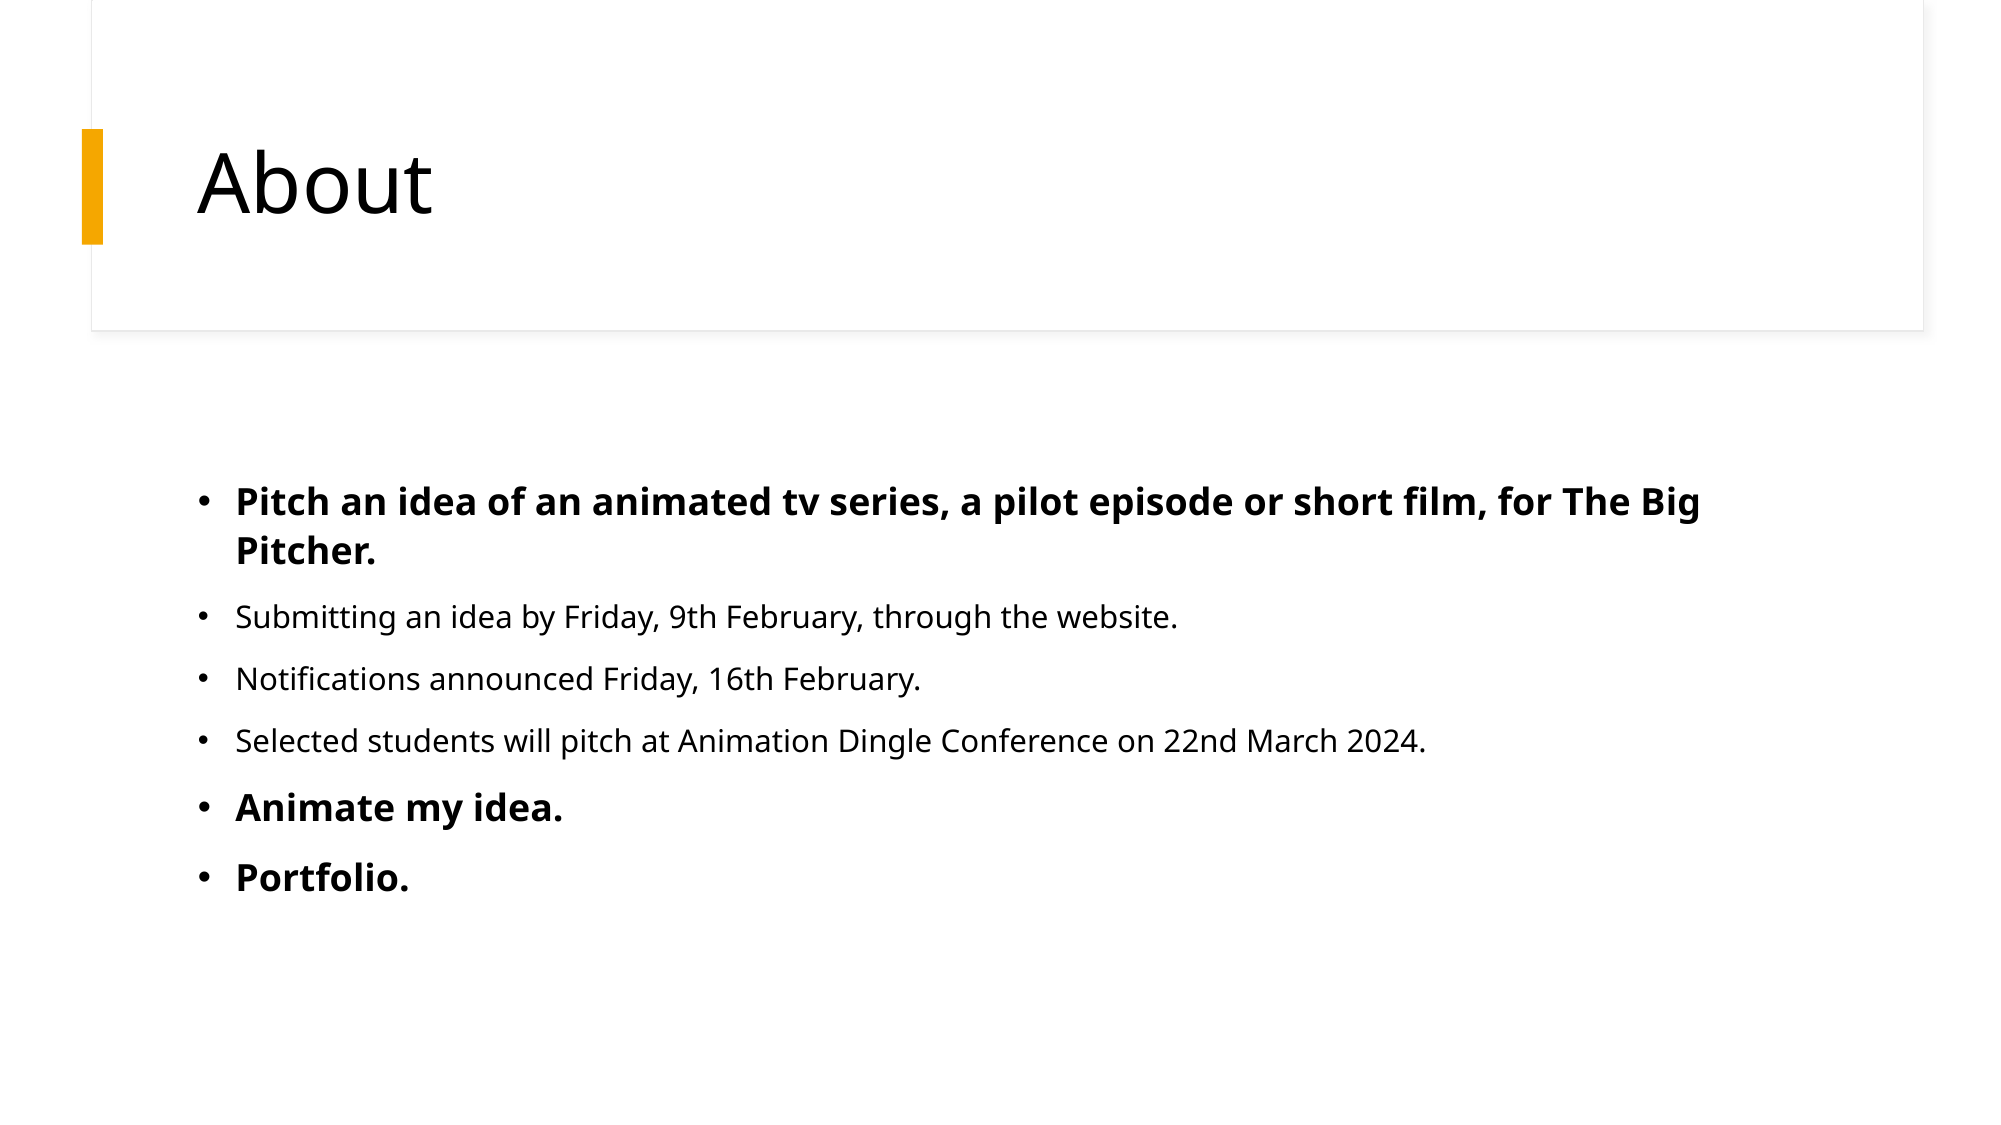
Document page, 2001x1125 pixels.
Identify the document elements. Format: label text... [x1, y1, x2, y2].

title About [183, 90, 1851, 284]
list Pitch an idea of an animated tv series, a pilot episode or short film, for The Big Pitcher. Submitting an idea by Friday, 9th February, through the website. Notifications announced Friday, 16th February. Selected students will pitch at Animation Dingle Conference on 22nd March 2024. Animate my idea. Portfolio. [183, 466, 1851, 1013]
